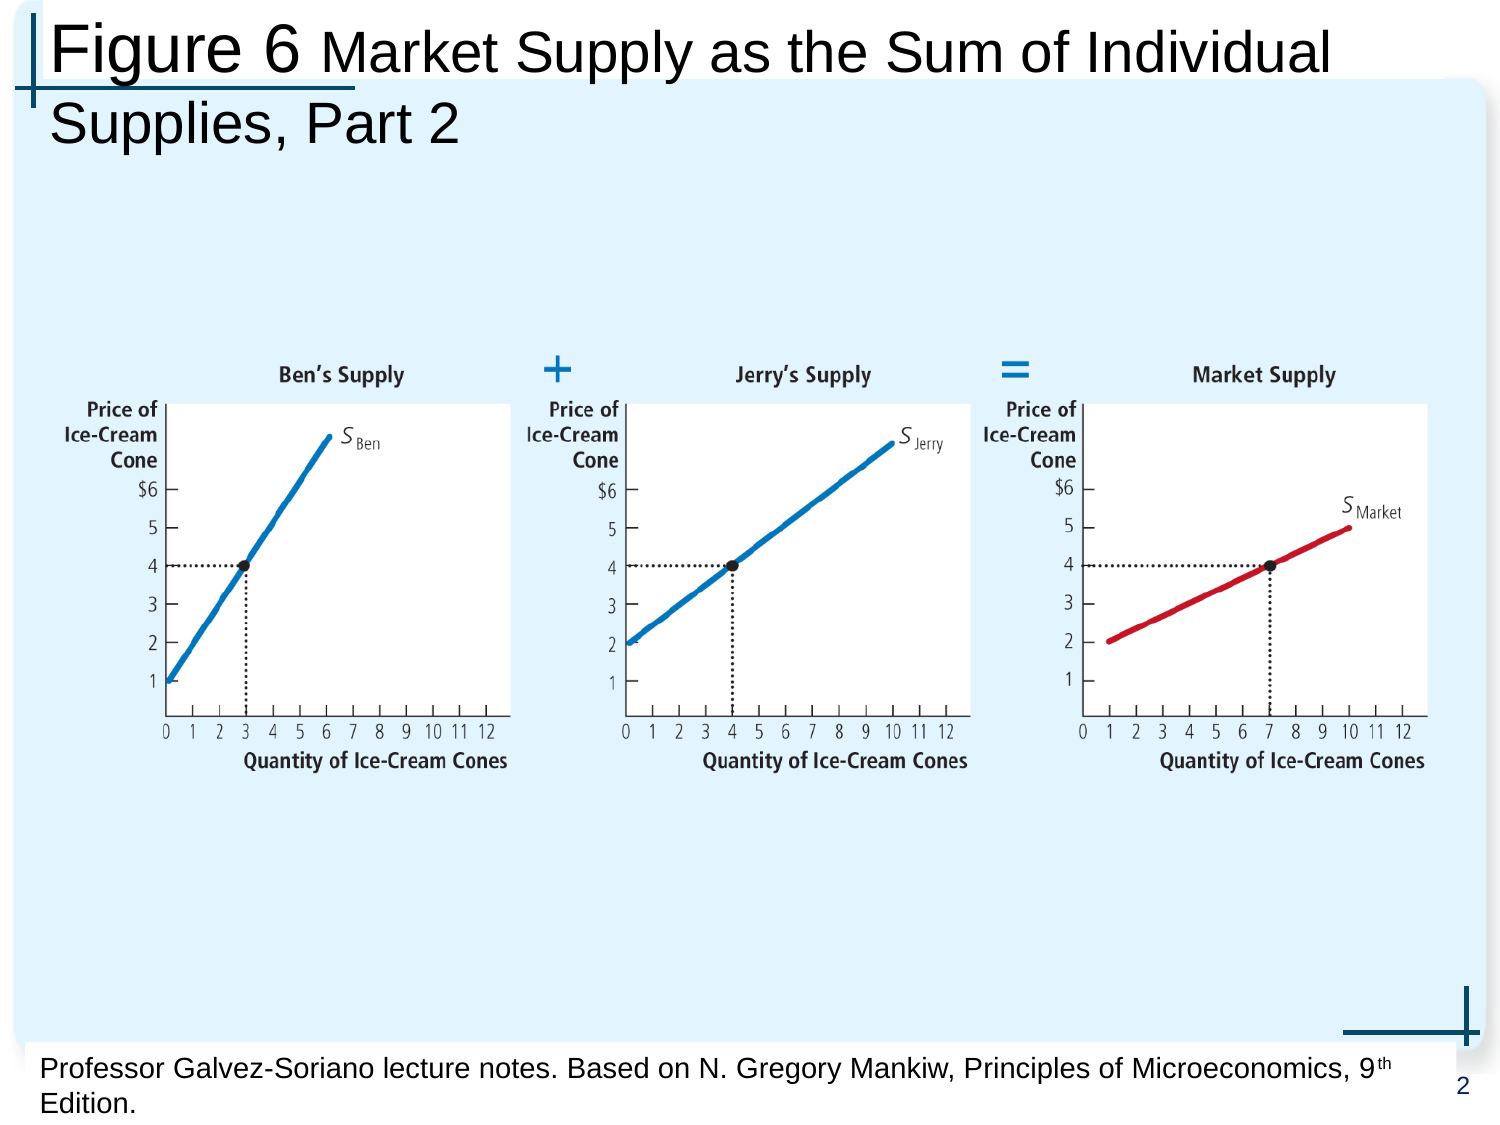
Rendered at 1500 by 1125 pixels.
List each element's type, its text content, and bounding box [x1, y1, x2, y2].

slide_number 22 [1457, 1060, 1500, 1125]
text_box Professor Galvez-Soriano lecture notes. Based on N. Gregory Mankiw, Principles of Microeconomics, 9th Edition. [24, 1041, 1457, 1125]
picture [0, 0, 1500, 1074]
title Figure 6 Market Supply as the Sum of Individual Supplies, Part 2 [34, 0, 1474, 159]
